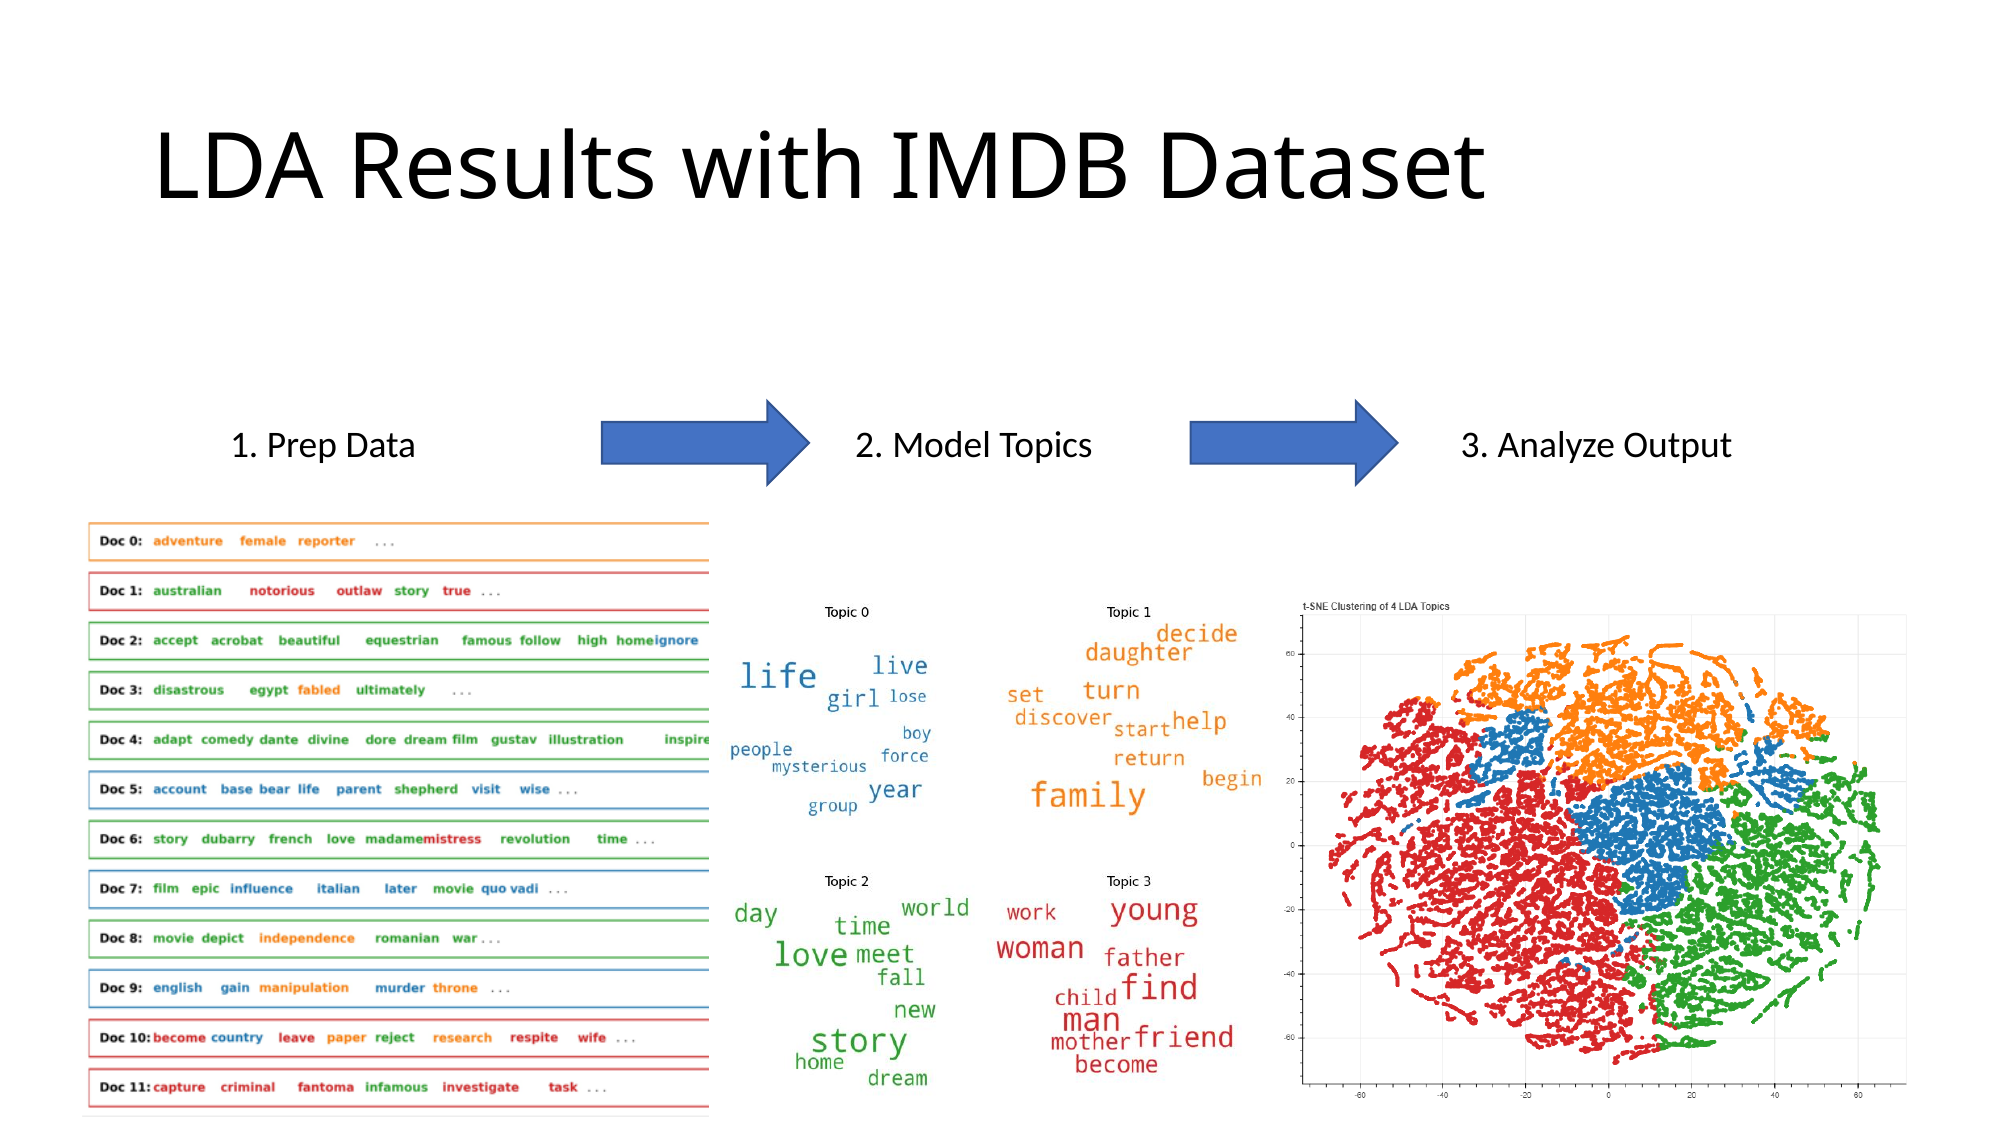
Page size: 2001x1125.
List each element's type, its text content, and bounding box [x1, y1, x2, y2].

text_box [82, 517, 1926, 1117]
title LDA Results with IMDB Dataset [137, 59, 1863, 278]
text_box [215, 401, 1809, 485]
